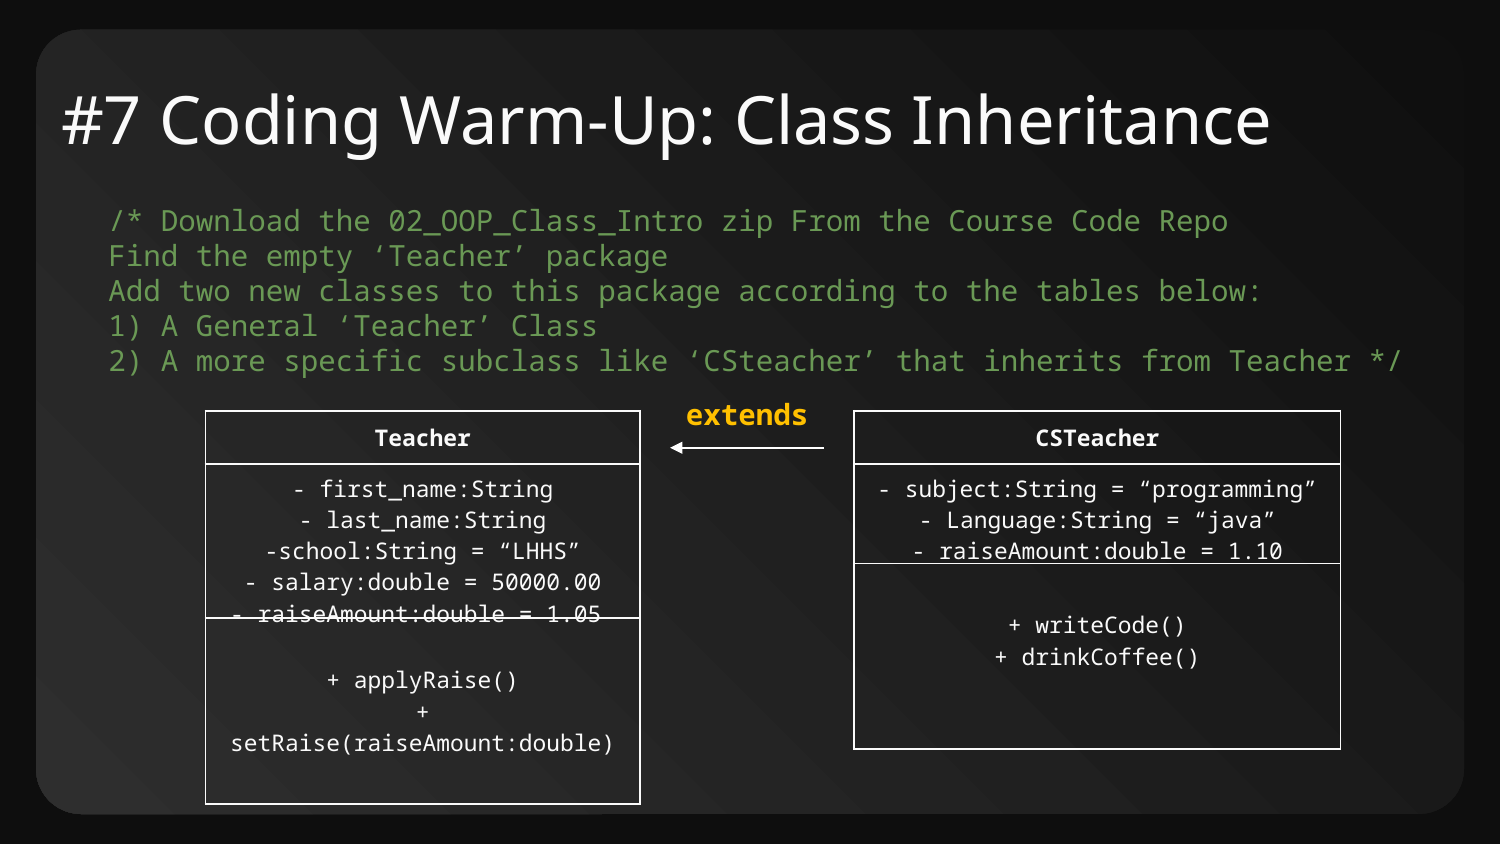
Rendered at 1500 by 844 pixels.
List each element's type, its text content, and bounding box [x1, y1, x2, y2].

table_cell + applyRaise() + setRaise(raiseAmount:double) [206, 619, 639, 803]
text_box extends [663, 389, 831, 439]
table_header CSTeacher [855, 412, 1340, 463]
table_cell - subject:String = “programming” - Language:String = “java” - raiseAmount:double = 1.10 [855, 465, 1340, 563]
table_cell + writeCode() + drinkCoffee() [855, 564, 1340, 748]
text_box /* Download the 02_OOP_Class_Intro zip From the Course Code Repo Find the empty ‘Teacher’ package Add two new classes to this package according to the tables below: 1) A General ‘Teacher’ Class 2) A more specific subclass like ‘CSteacher’ that inherits from Teacher */ [93, 194, 1455, 420]
title #7 Coding Warm-Up: Class Inheritance [46, 62, 1455, 157]
table_cell - first_name:String - last_name:String -school:String = “LHHS” - salary:double = 50000.00 - raiseAmount:double = 1.05 [206, 465, 639, 617]
table_header Teacher [206, 412, 639, 463]
